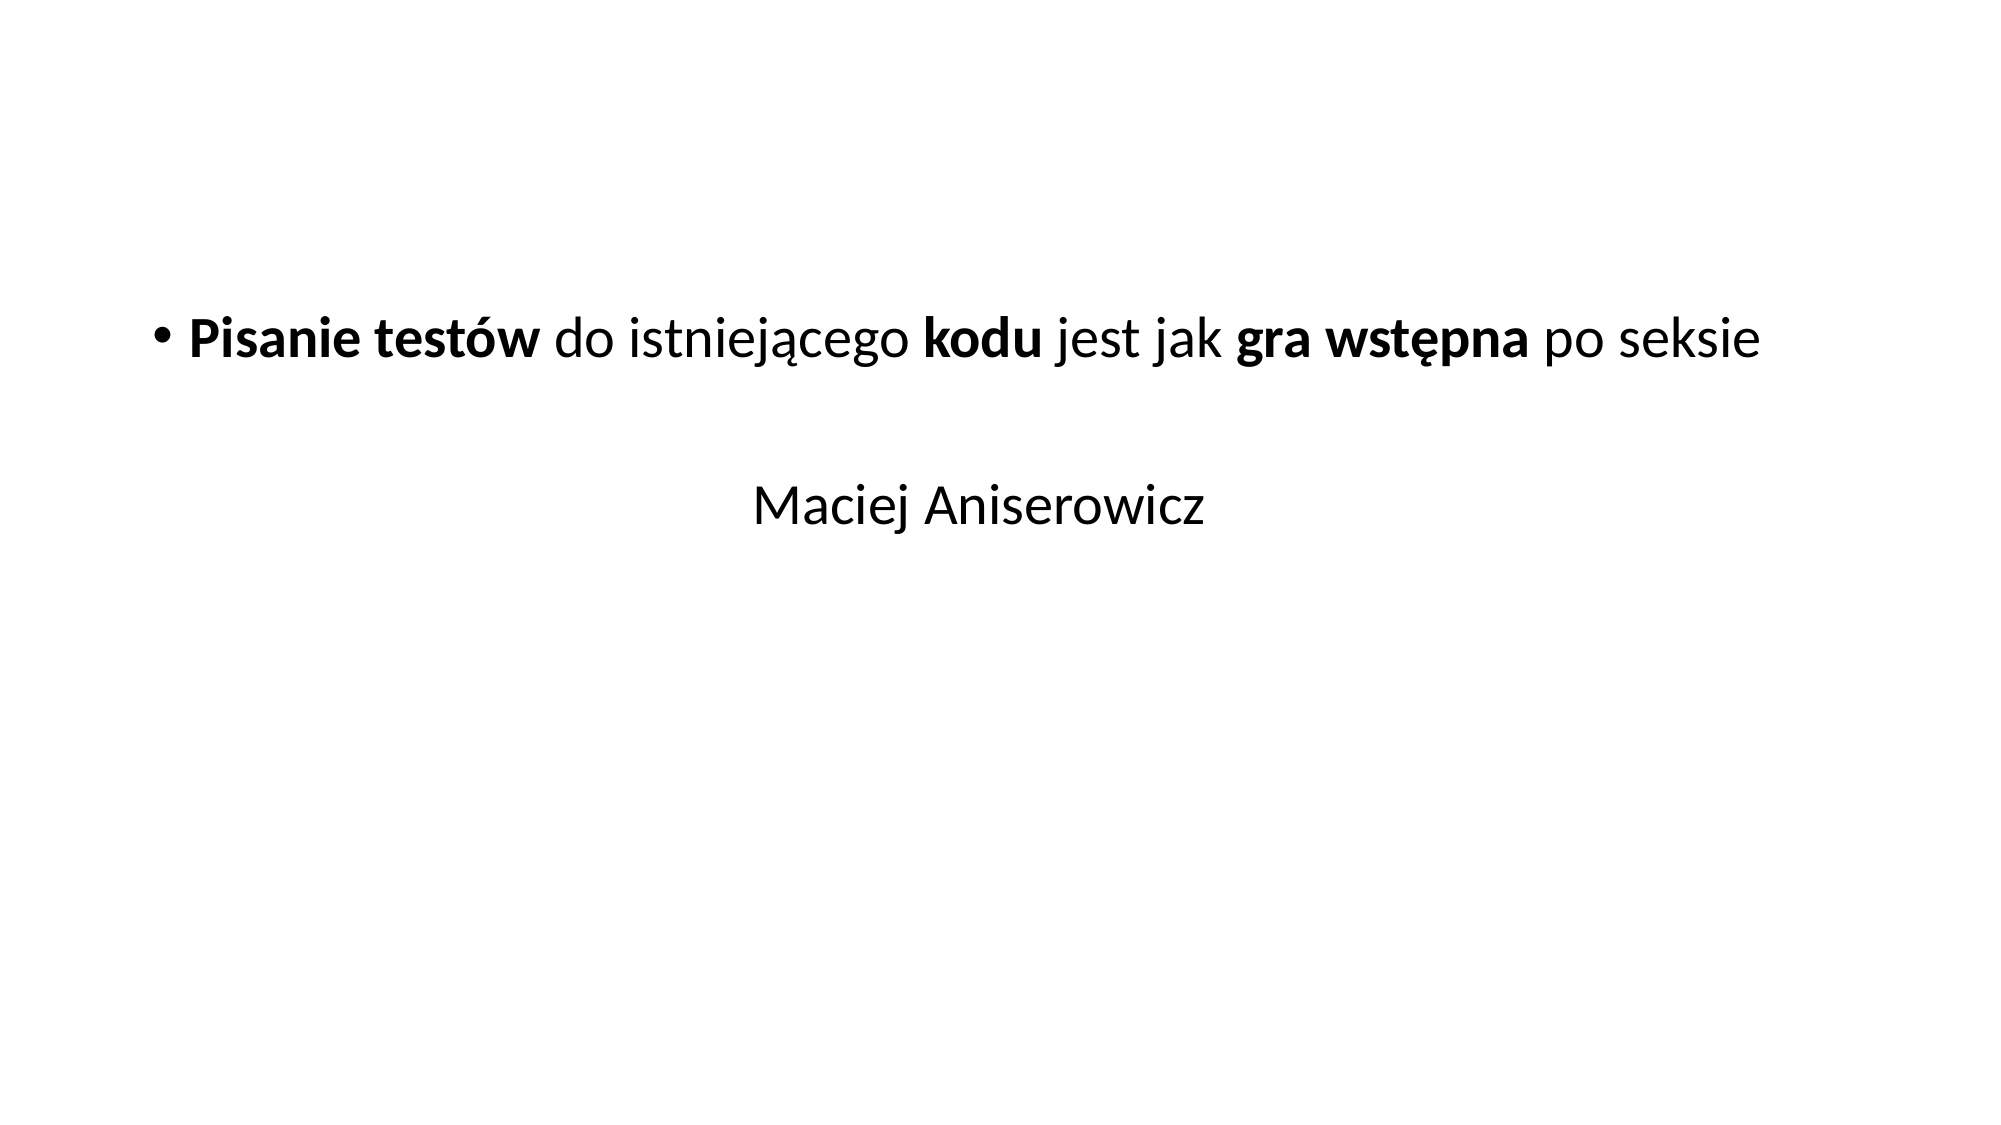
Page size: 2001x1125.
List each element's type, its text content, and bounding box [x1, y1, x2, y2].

list Pisanie testów do istniejącego kodu jest jak gra wstępna po seksie Maciej Aniserowicz [137, 299, 1863, 1014]
